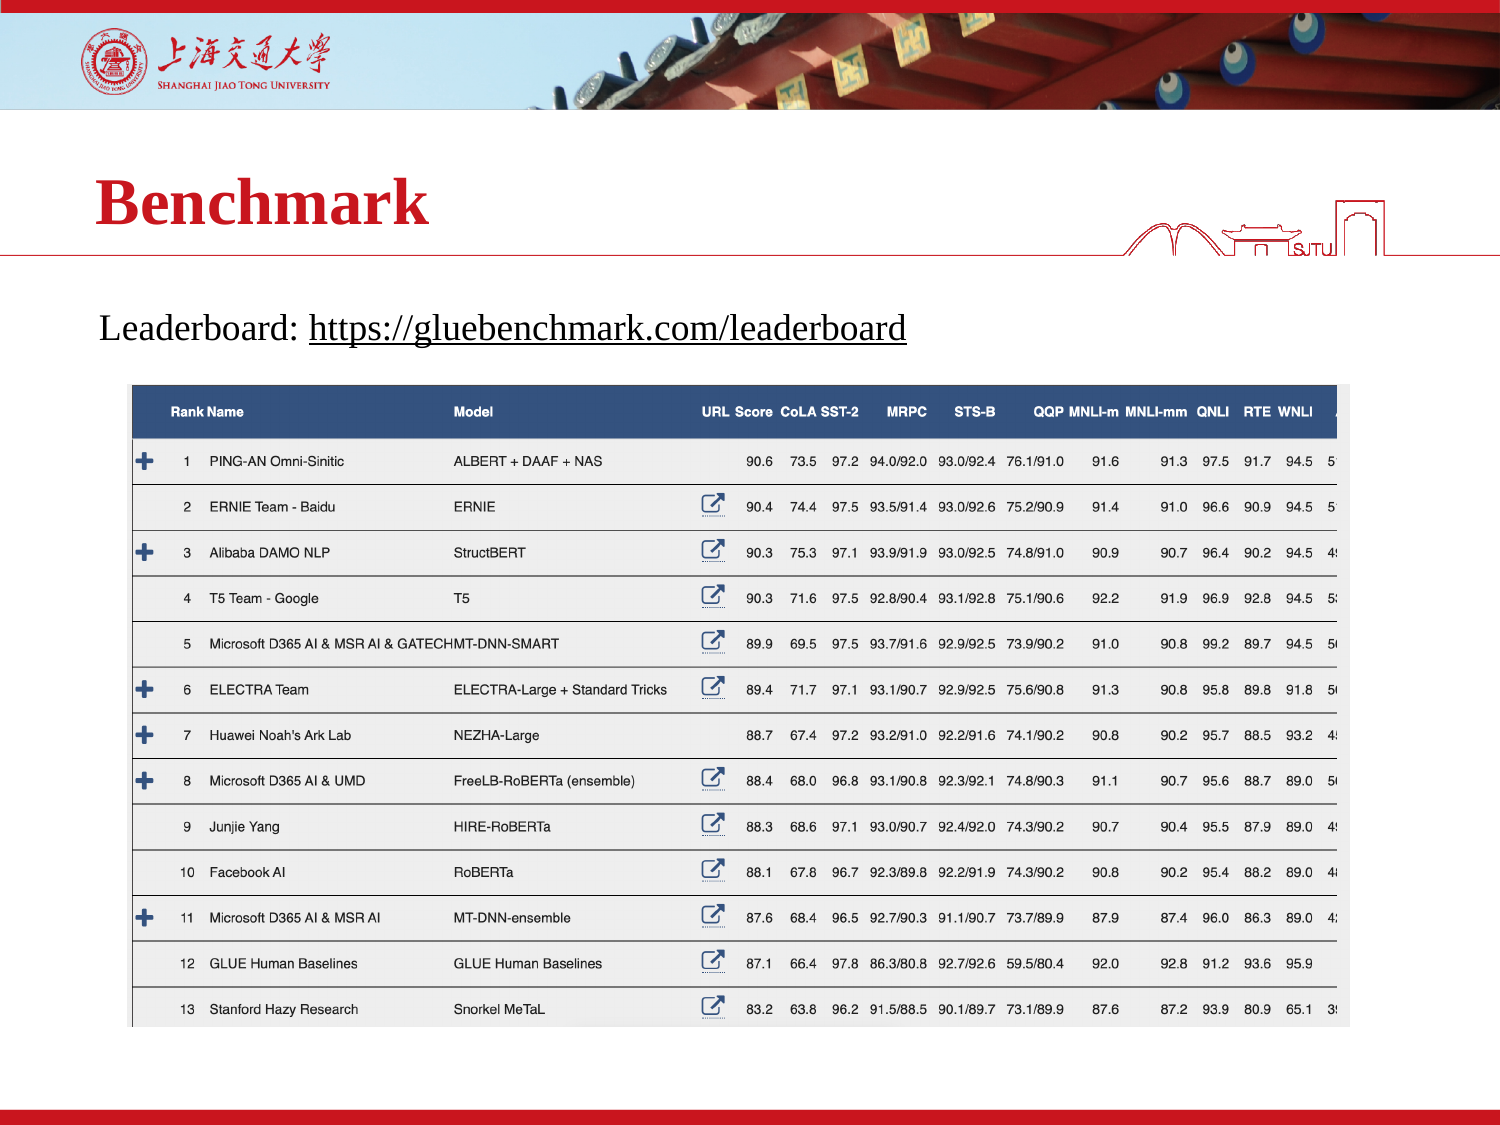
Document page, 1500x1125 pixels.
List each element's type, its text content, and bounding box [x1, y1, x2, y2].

picture [0, 200, 1500, 256]
picture [127, 384, 1350, 1027]
picture [0, 0, 1500, 110]
title Benchmark [81, 159, 1455, 254]
text_box Leaderboard: https://gluebenchmark.com/leaderboard [84, 295, 923, 356]
